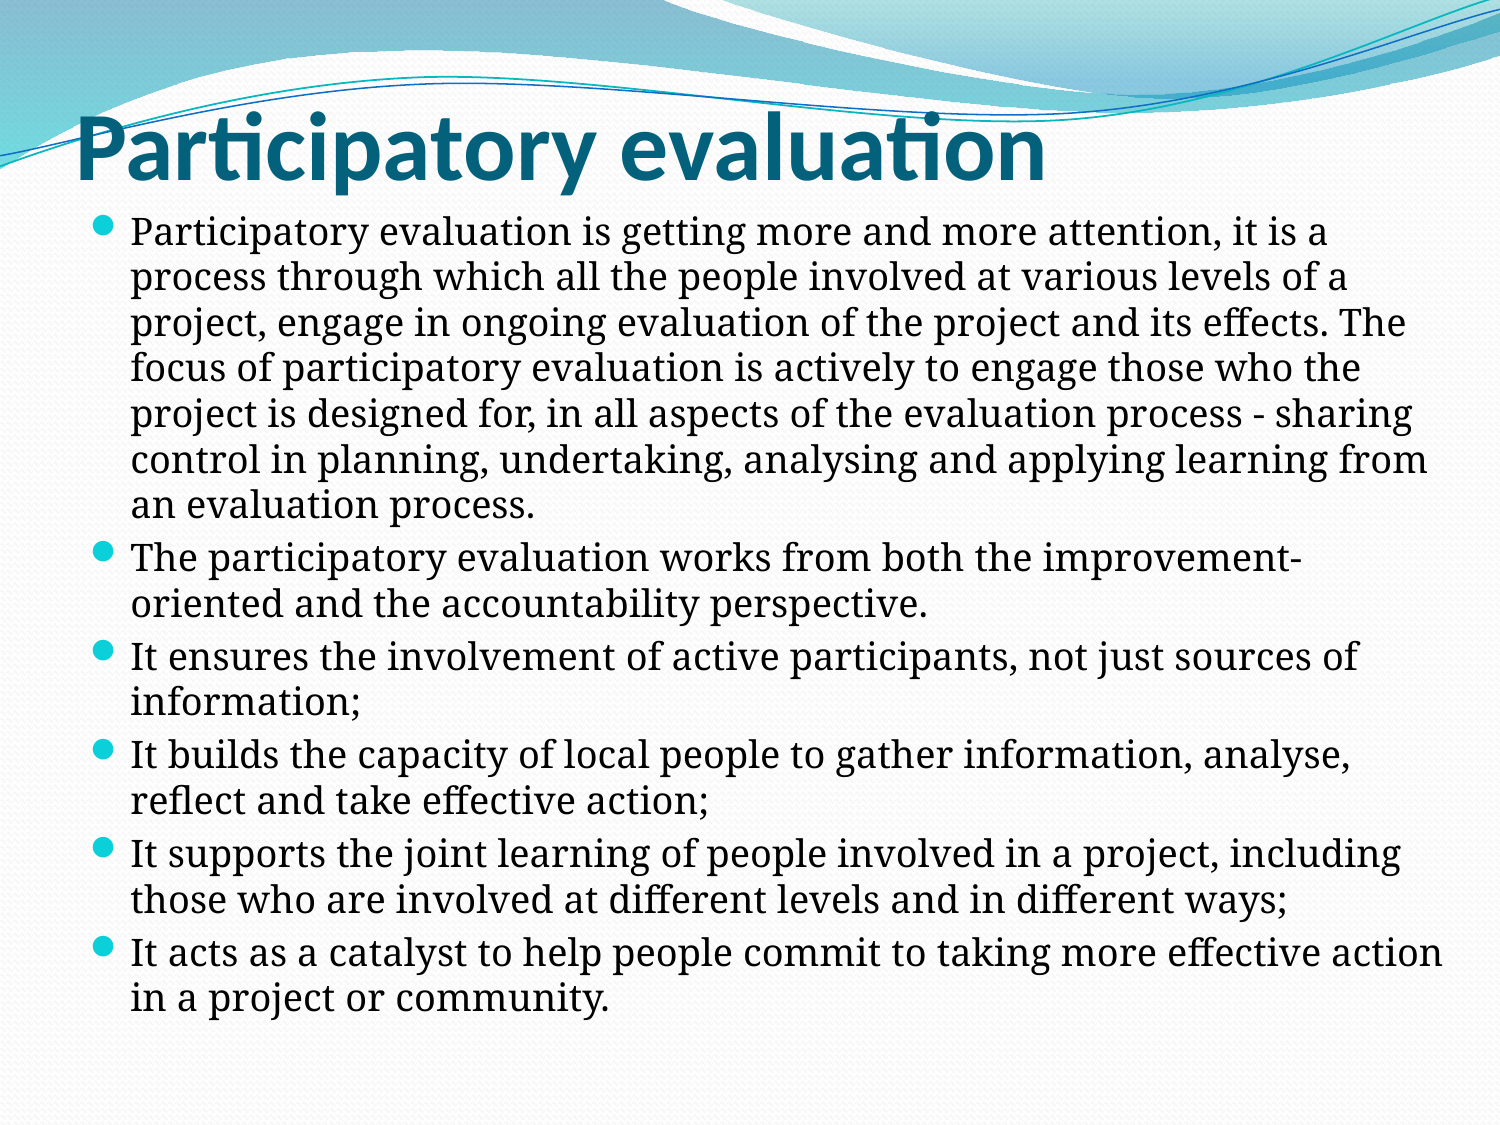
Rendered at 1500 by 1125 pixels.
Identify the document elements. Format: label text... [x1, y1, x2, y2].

list Participatory evaluation is getting more and more attention, it is a process through which all the people involved at various levels of a project, engage in ongoing evaluation of the project and its effects. The focus of participatory evaluation is actively to engage those who the project is designed for, in all aspects of the evaluation process - sharing control in planning, undertaking, analysing and applying learning from an evaluation process. The participatory evaluation works from both the improvement-oriented and the accountability perspective. It ensures the involvement of active participants, not just sources of information; It builds the capacity of local people to gather information, analyse, reflect and take effective action; It supports the joint learning of people involved in a project, including those who are involved at different levels and in different ways; It acts as a catalyst to help people commit to taking more effective action in a project or community. [75, 200, 1463, 1088]
title Participatory evaluation [75, 75, 1375, 200]
